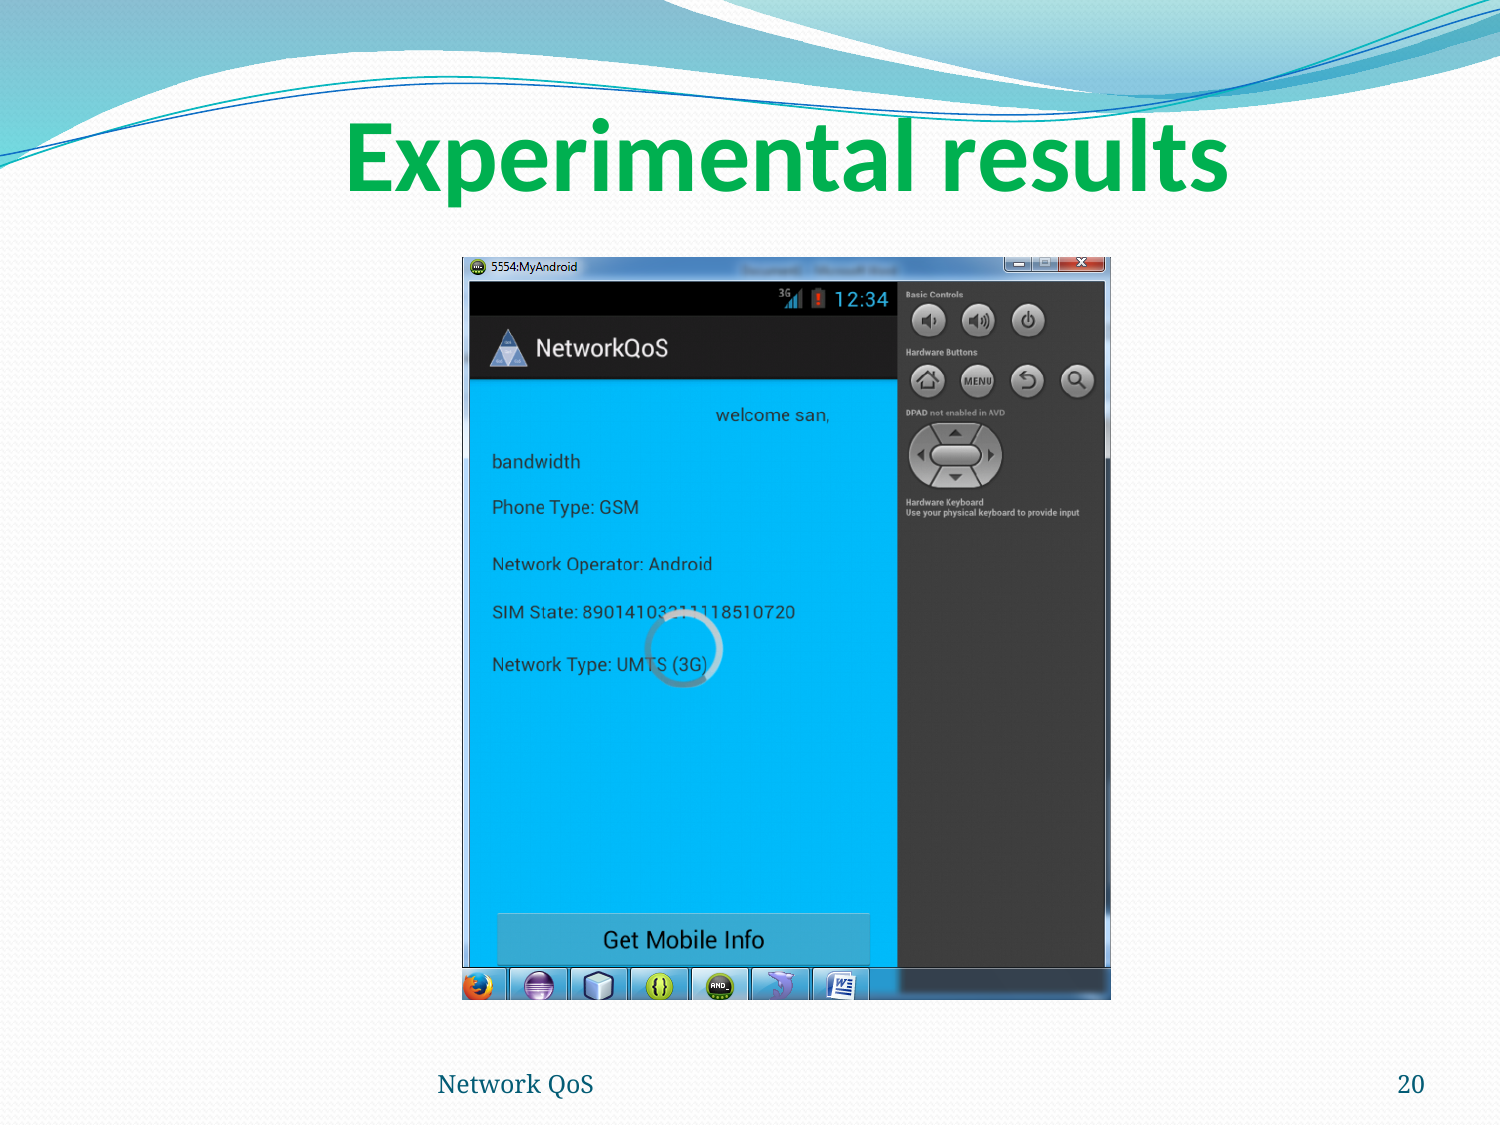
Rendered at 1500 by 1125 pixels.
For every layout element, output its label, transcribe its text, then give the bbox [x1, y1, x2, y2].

title Experimental results [75, 75, 1500, 213]
slide_number 20 [1299, 1042, 1425, 1103]
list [462, 257, 1111, 1001]
footer Network QoS [437, 1042, 988, 1103]
